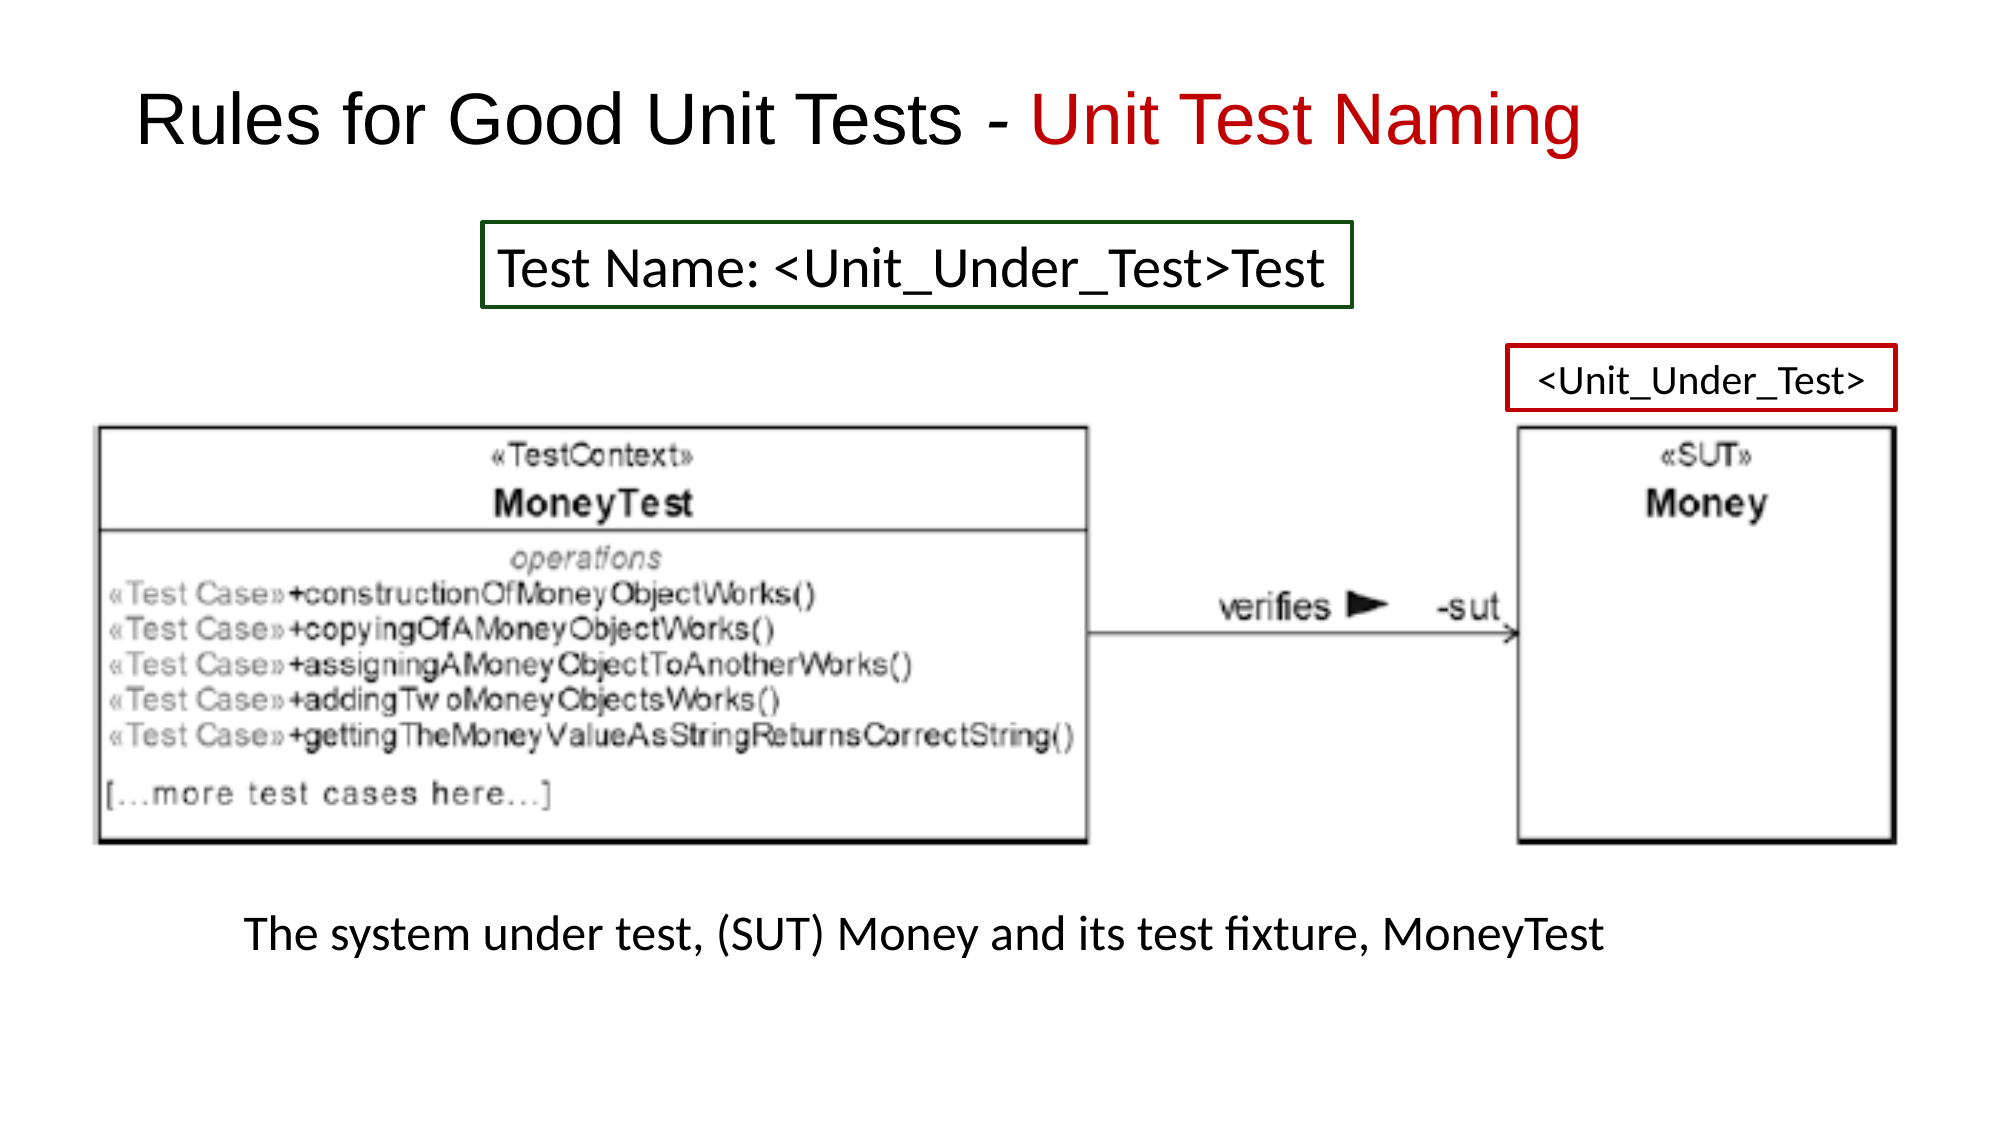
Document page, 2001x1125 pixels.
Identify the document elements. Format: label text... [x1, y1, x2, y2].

text_box Test Name: <Unit_Under_Test>Test [482, 222, 1353, 307]
text_box The system under test, (SUT) Money and its test fixture, MoneyTest [228, 892, 1738, 968]
text_box Rules for Good Unit Tests - Unit Test Naming [120, 12, 1846, 230]
text_box <Unit_Under_Test> [1507, 345, 1896, 410]
picture [85, 410, 1915, 857]
